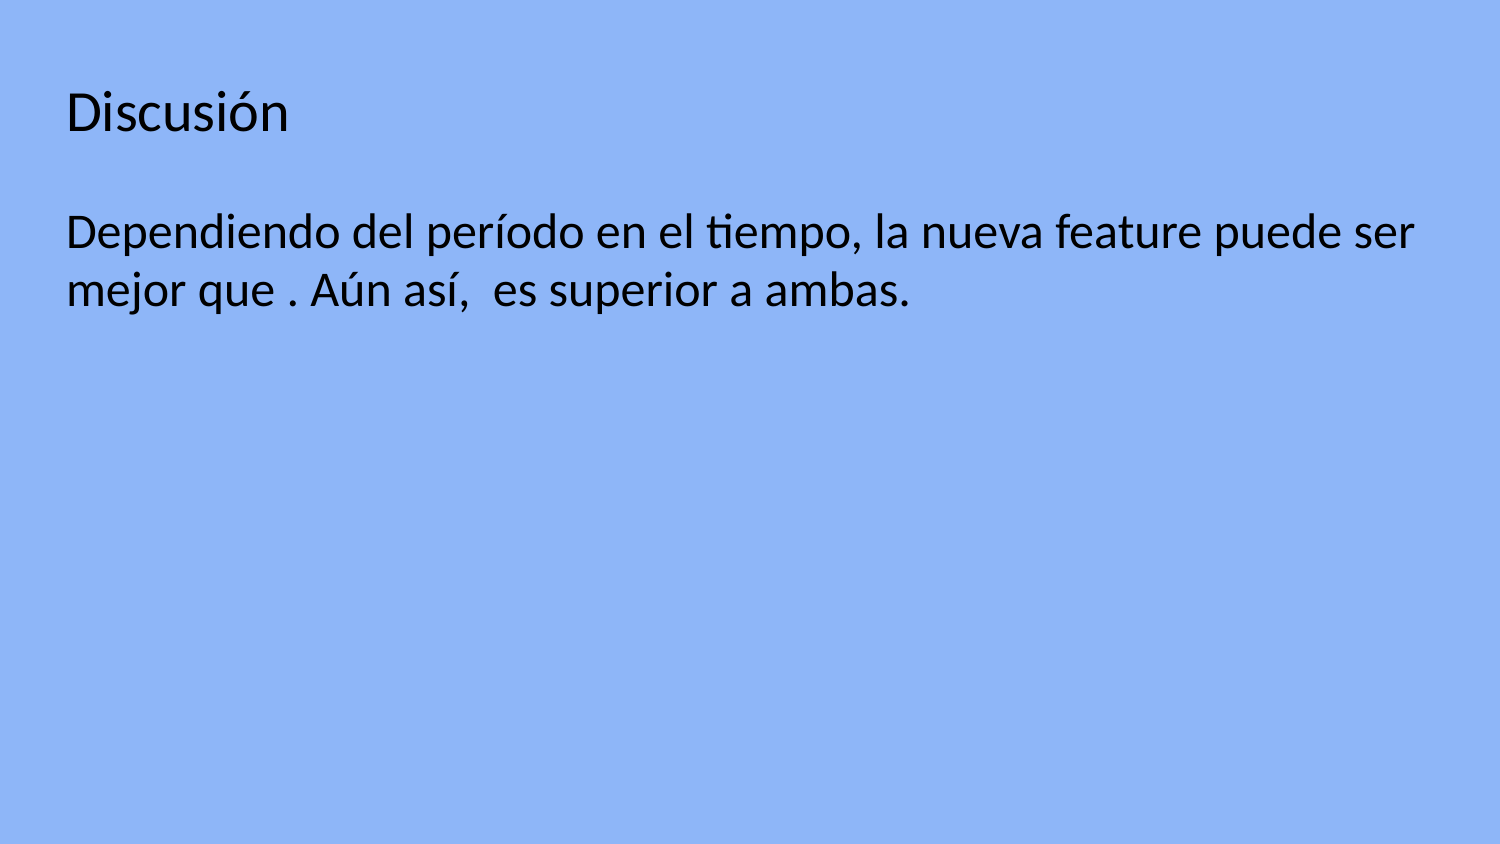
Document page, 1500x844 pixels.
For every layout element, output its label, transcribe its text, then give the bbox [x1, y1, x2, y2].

title Discusión [51, 72, 1449, 167]
